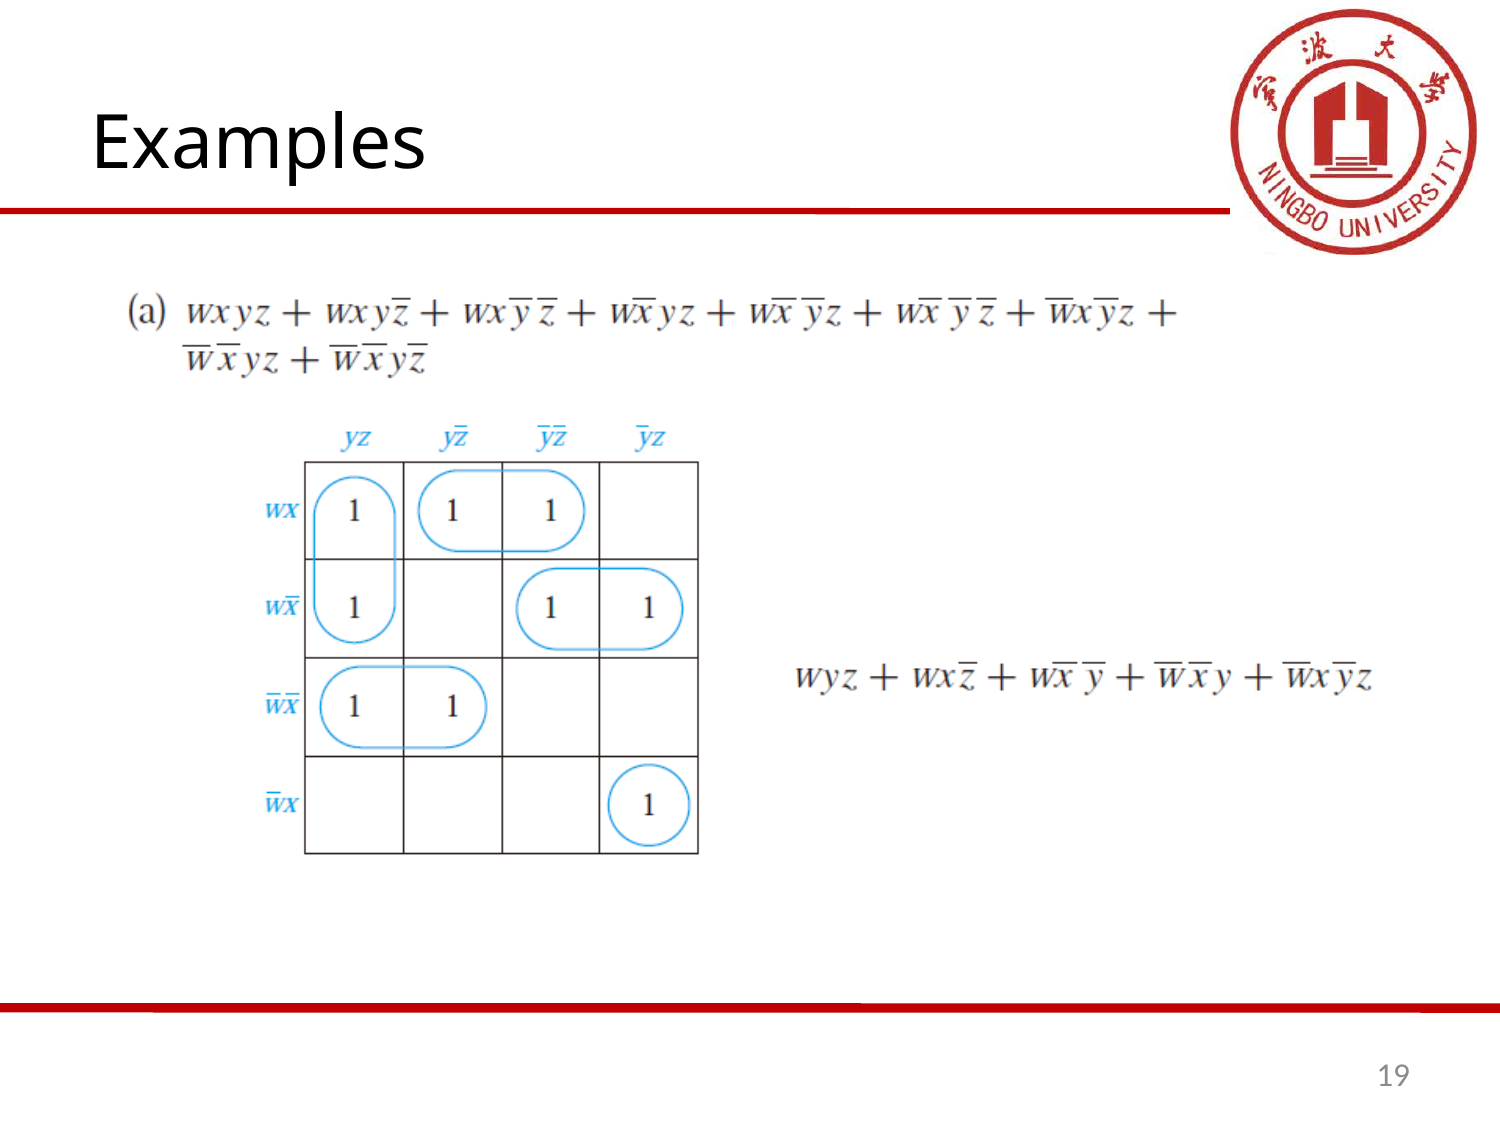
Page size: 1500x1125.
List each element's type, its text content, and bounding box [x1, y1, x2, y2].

picture [234, 409, 721, 875]
picture [784, 655, 1375, 705]
picture [1230, 8, 1477, 255]
slide_number 19 [1074, 1042, 1425, 1103]
picture [116, 280, 1186, 383]
title Examples [75, 45, 1425, 233]
